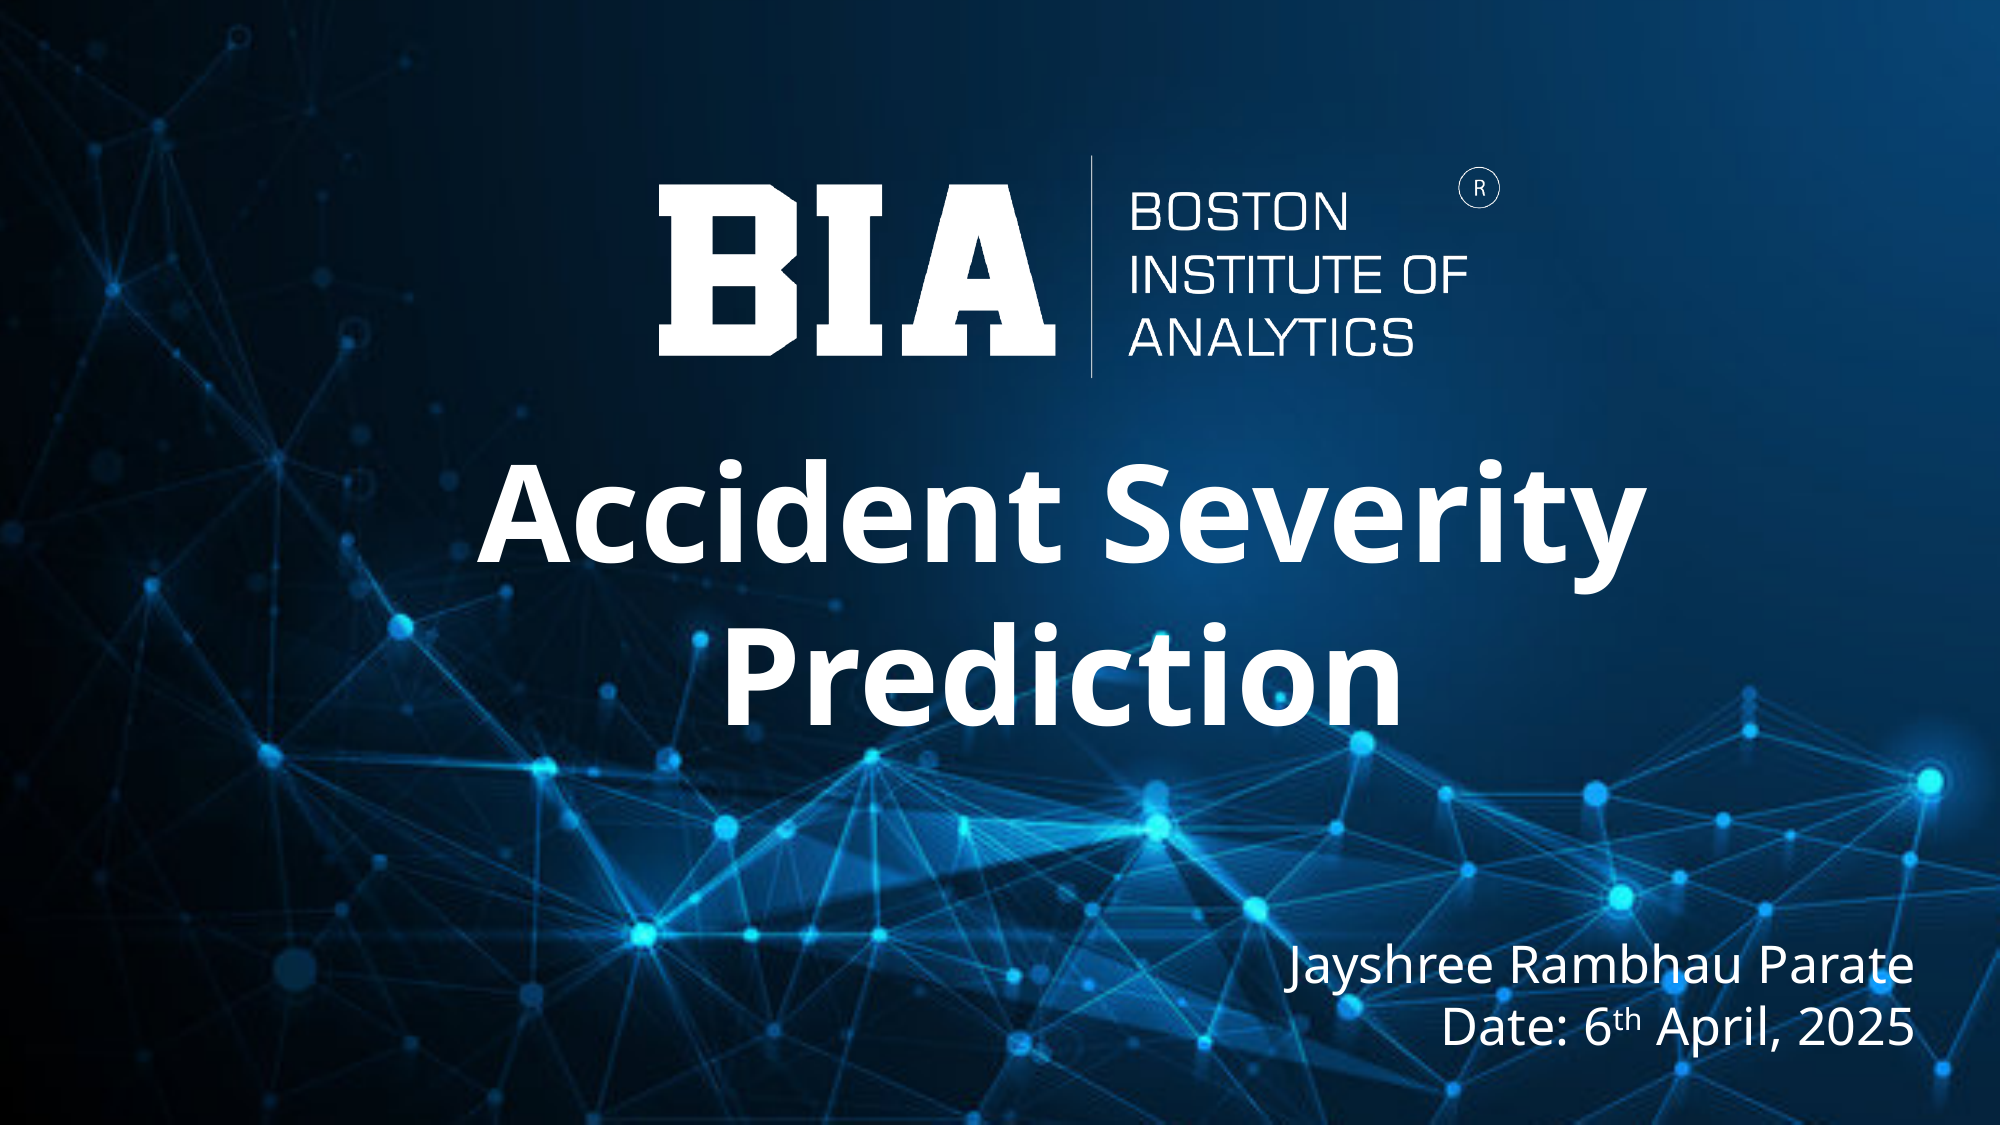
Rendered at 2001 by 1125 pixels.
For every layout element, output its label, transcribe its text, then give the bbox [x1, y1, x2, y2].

text_box Jayshree Rambhau Parate Date: 6th April, 2025 [1062, 923, 1932, 1064]
text_box Accident Severity Prediction [328, 512, 1797, 667]
picture [0, 0, 2000, 1125]
